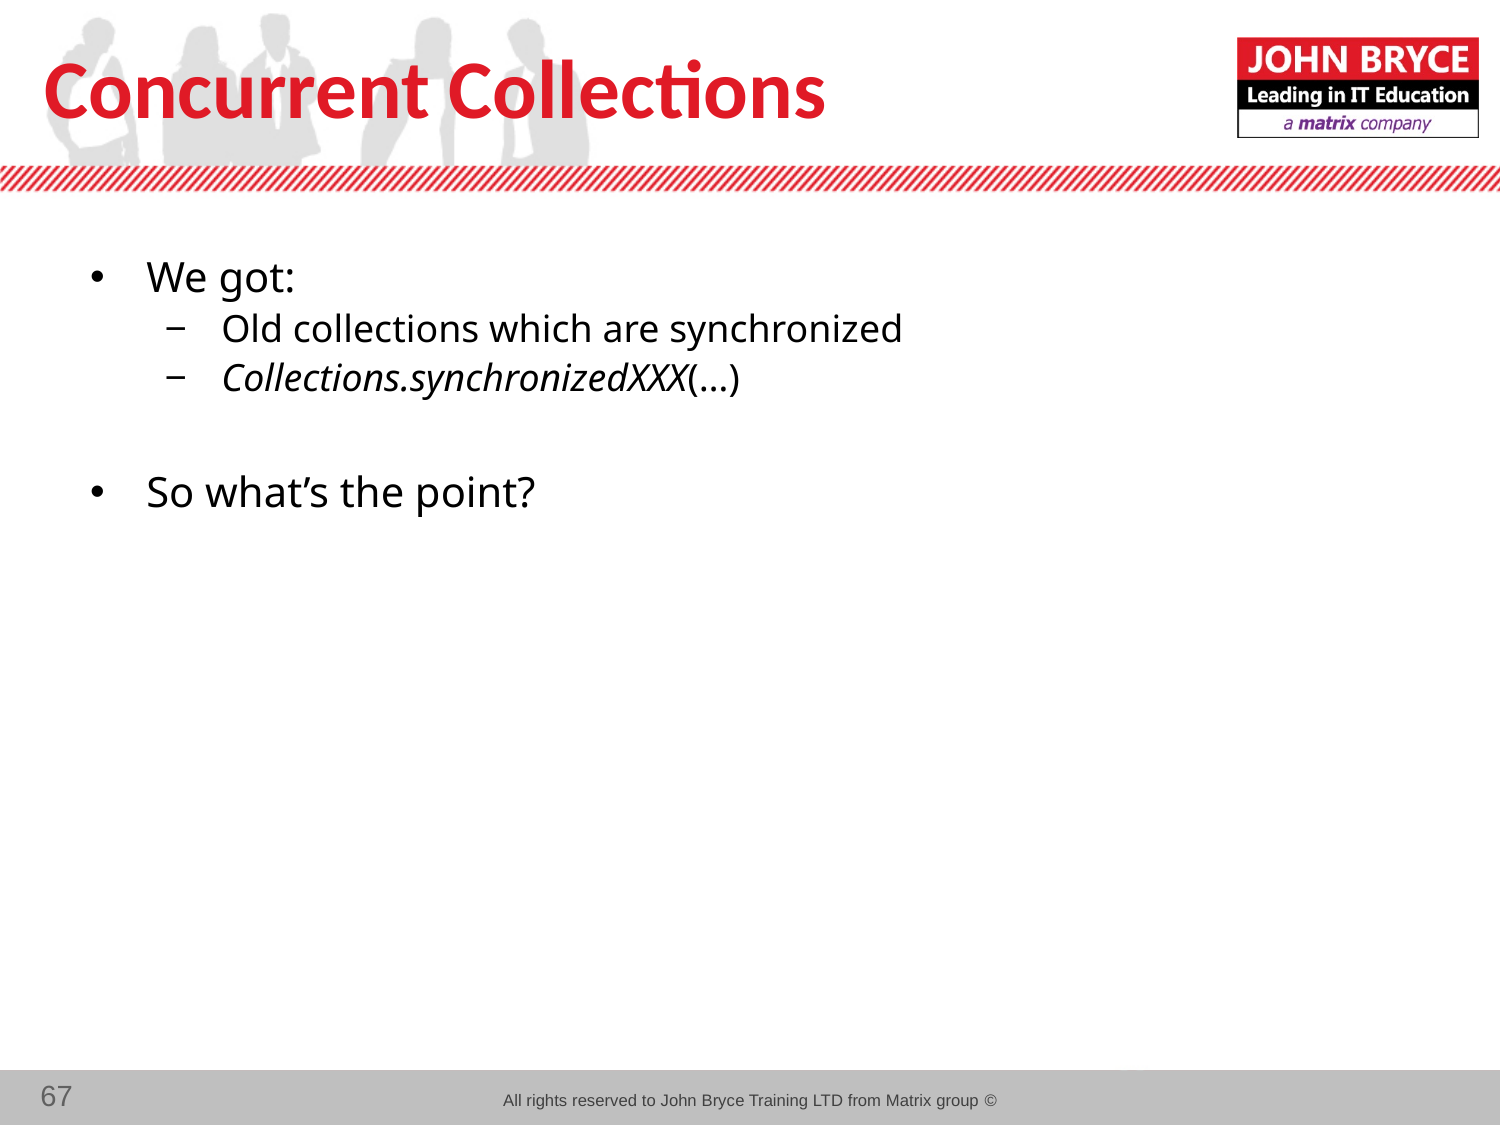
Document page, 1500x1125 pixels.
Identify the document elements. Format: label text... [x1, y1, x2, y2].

title Concurrent Collections [29, 21, 1235, 150]
list We got: Old collections which are synchronized Collections.synchronizedXXX(…) So what’s the point? [75, 243, 1425, 1047]
picture [0, 0, 1500, 1070]
